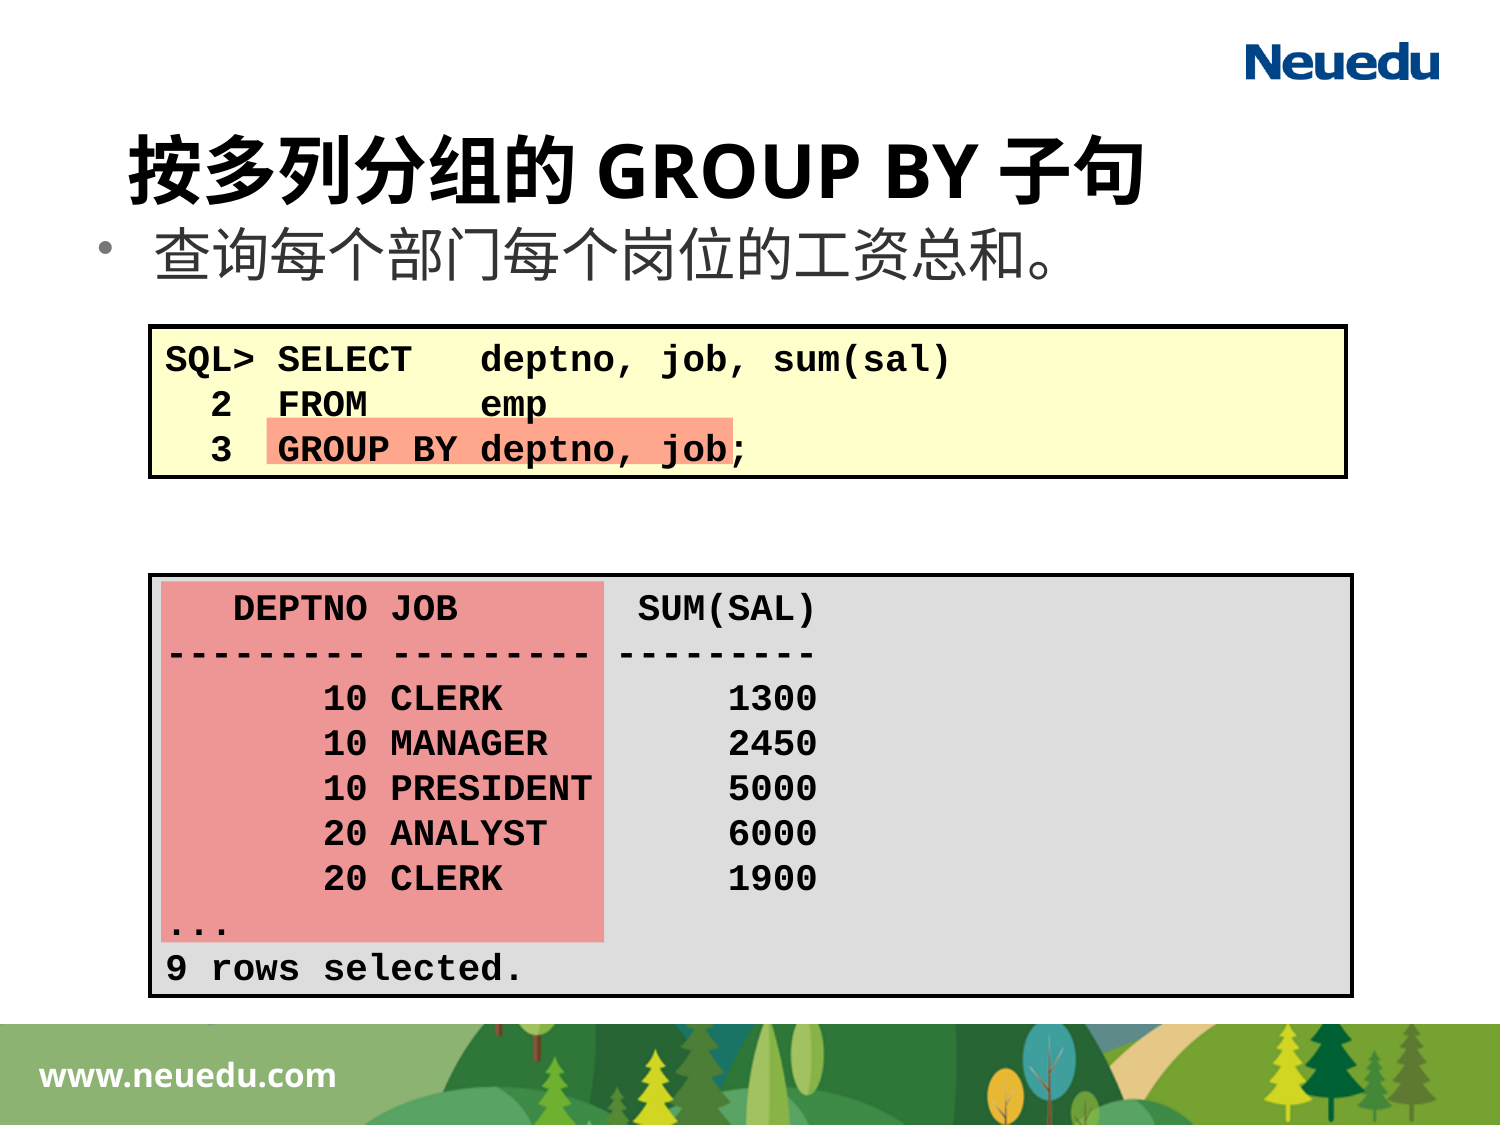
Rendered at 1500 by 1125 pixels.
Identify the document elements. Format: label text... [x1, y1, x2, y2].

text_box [160, 417, 734, 943]
title 按多列分组的GROUP BY子句 [112, 99, 1388, 210]
picture [0, 1024, 1500, 1125]
text_box SQL> SELECT deptno, job, sum(sal) 2 FROM emp 3 GROUP BY deptno, job; [149, 324, 1350, 479]
text_box DEPTNO JOB SUM(SAL) --------- --------- --------- 10 CLERK 1300 10 MANAGER 2450 10 PRESIDENT 5000 20 ANALYST 6000 20 CLERK 1900 ... 9 rows selected. [150, 572, 1357, 999]
text_box 查询每个部门每个岗位的工资总和。 [82, 210, 1410, 296]
picture [1246, 42, 1439, 80]
